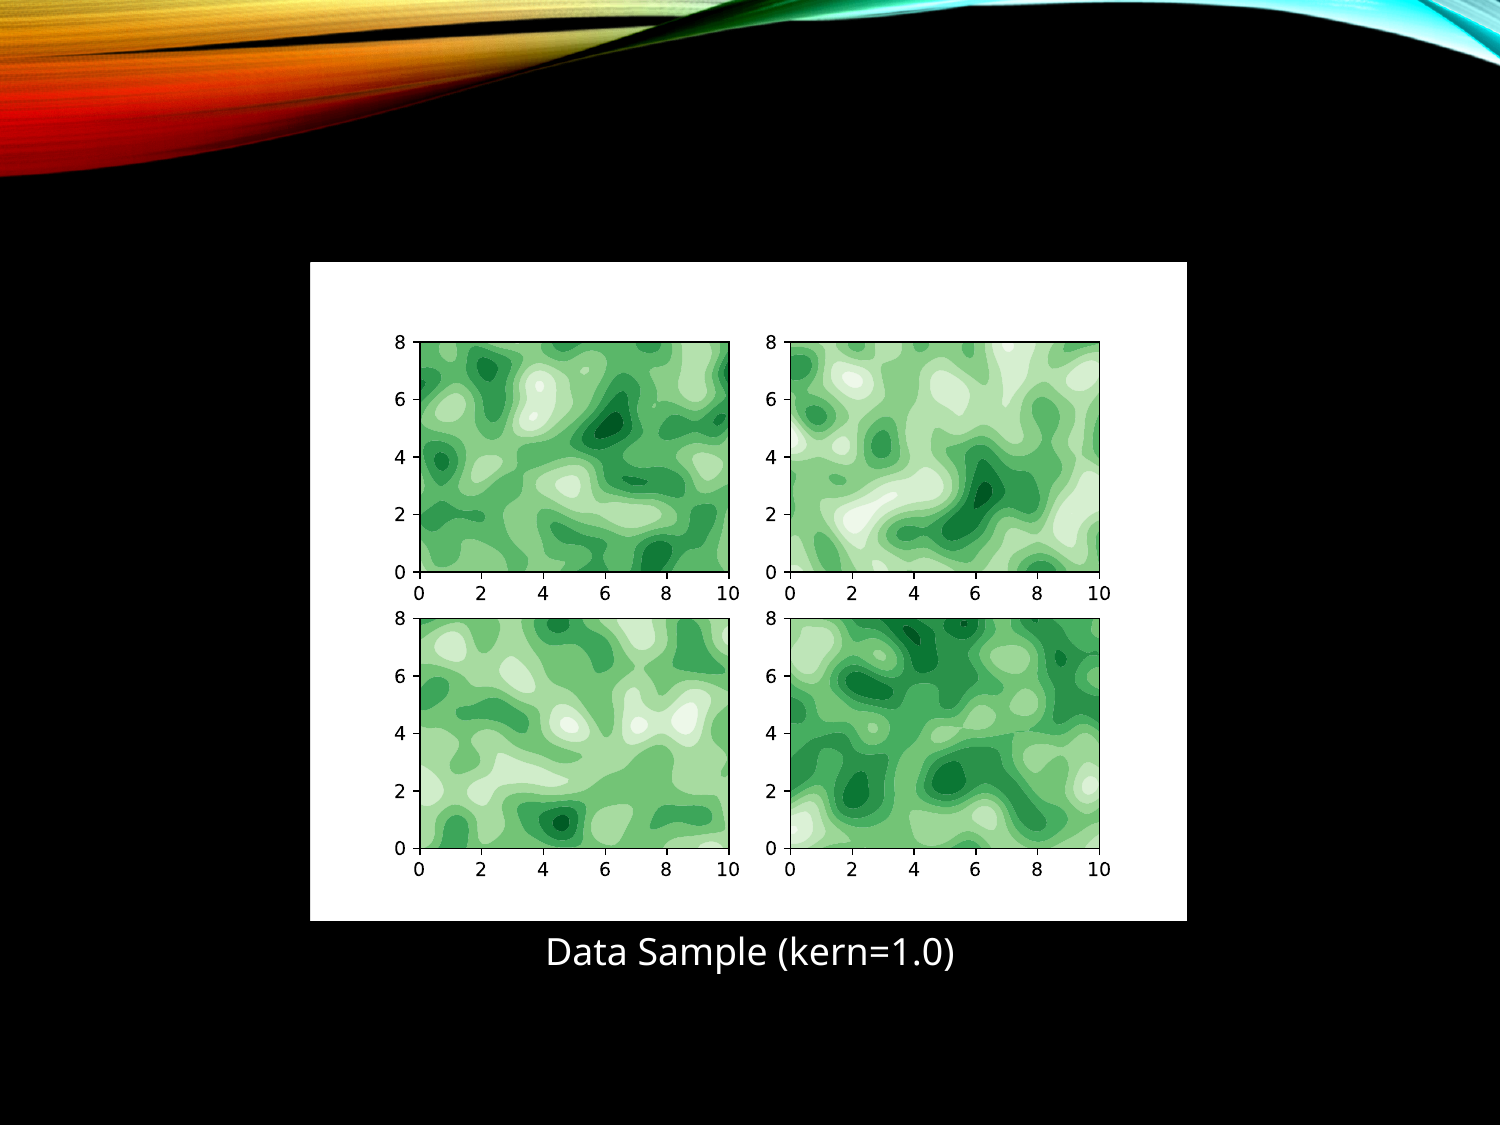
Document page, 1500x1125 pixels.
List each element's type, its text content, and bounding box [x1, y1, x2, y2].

picture [0, 0, 1500, 178]
picture [310, 262, 1188, 921]
text_box Data Sample (kern=1.0) [74, 920, 1425, 1005]
